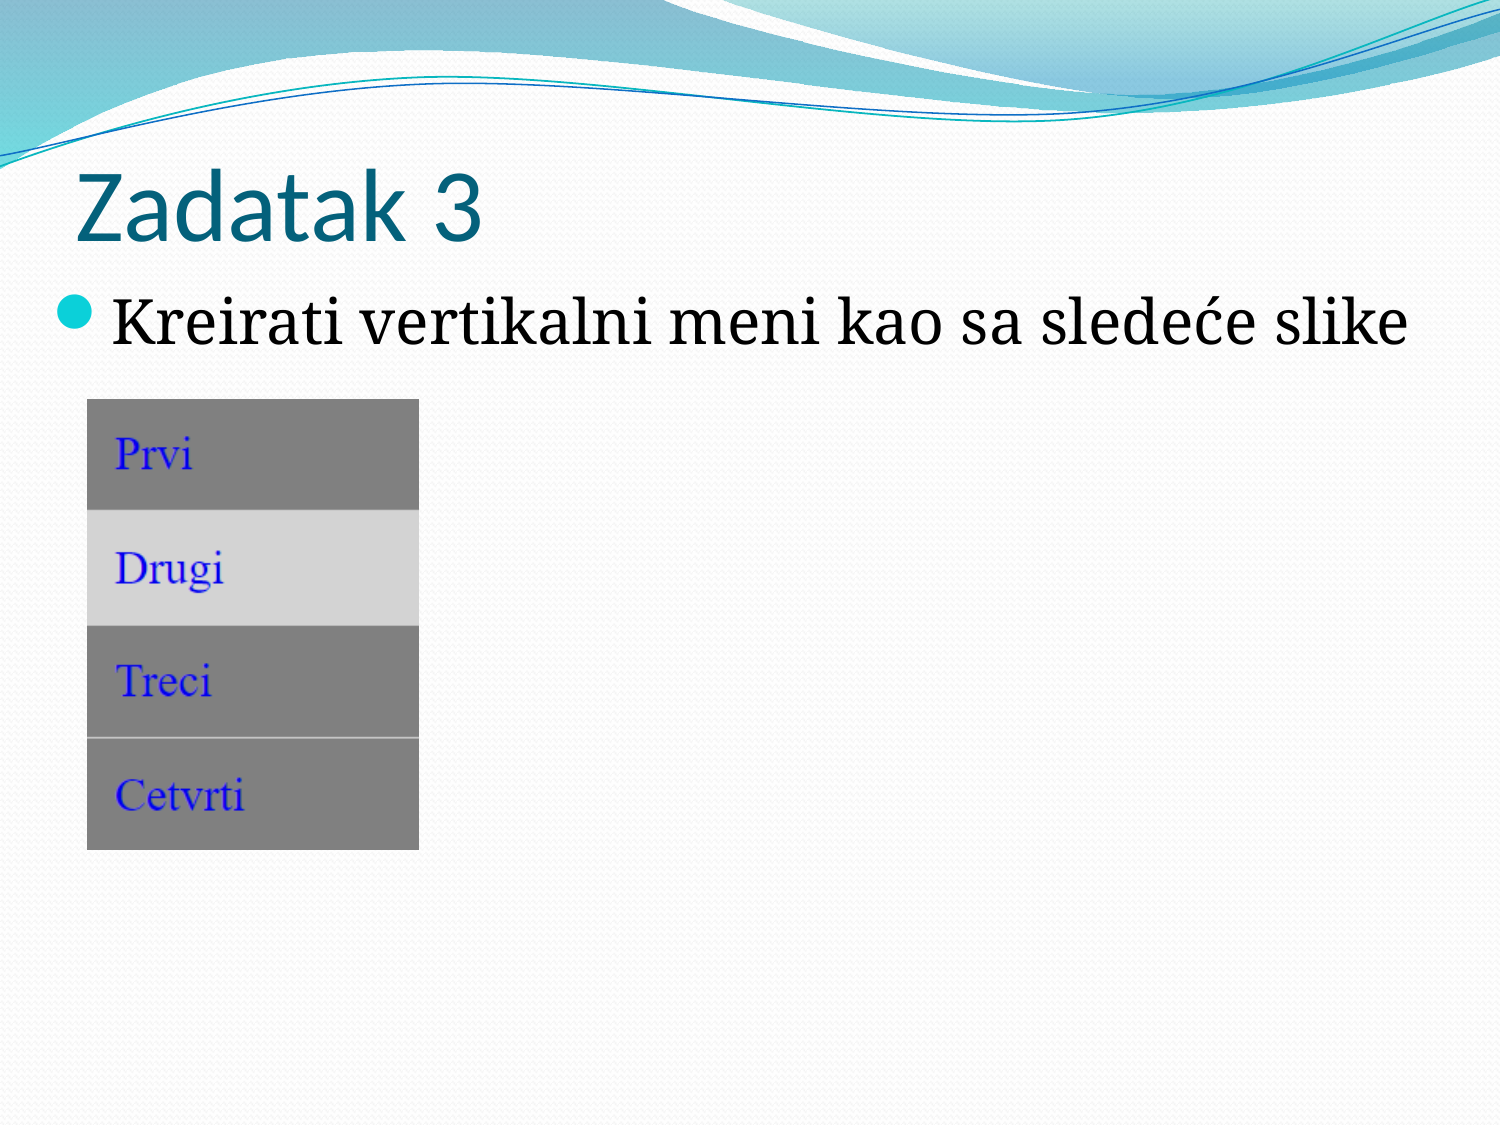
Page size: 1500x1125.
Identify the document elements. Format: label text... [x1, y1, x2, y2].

picture [87, 399, 419, 851]
list Kreirati vertikalni meni kao sa sledeće slike [37, 275, 1500, 1038]
title Zadatak 3 [75, 75, 1425, 263]
